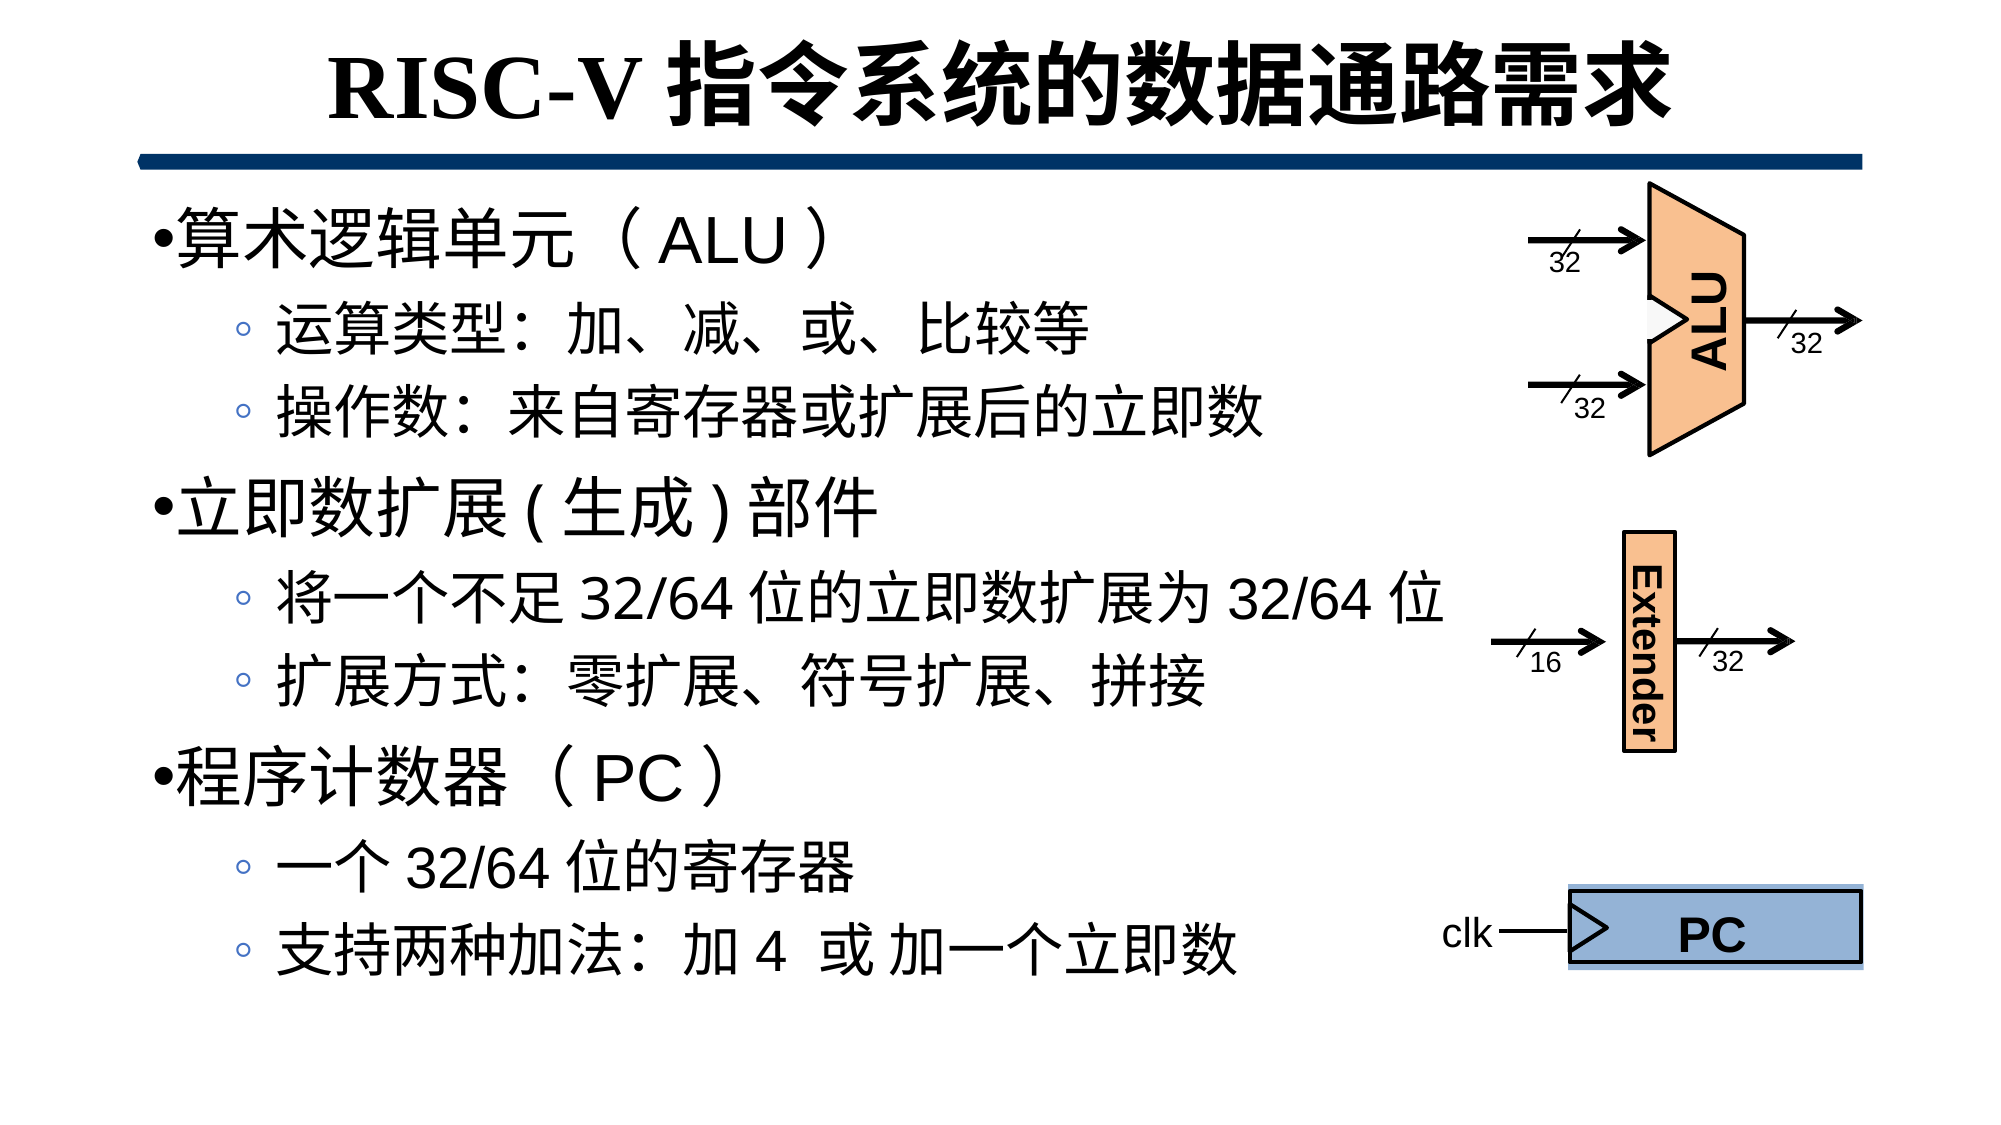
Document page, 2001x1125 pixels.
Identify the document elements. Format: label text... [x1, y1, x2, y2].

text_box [1514, 183, 1863, 456]
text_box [1490, 531, 1796, 751]
list 算术逻辑单元（ALU） 运算类型：加、减、或、比较等 操作数：来自寄存器或扩展后的立即数 立即数扩展(生成)部件 将一个不足32/64位的立即数扩展为32/64位 扩展方式：零扩展、符号扩展、拼接 程序计数器（PC） 一个32/64位的寄存器 支持两种加法：加4 或 加一个立即数 [137, 181, 1863, 1014]
title RISC-V指令系统的数据通路需求 [137, 0, 1863, 176]
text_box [1439, 884, 1864, 971]
